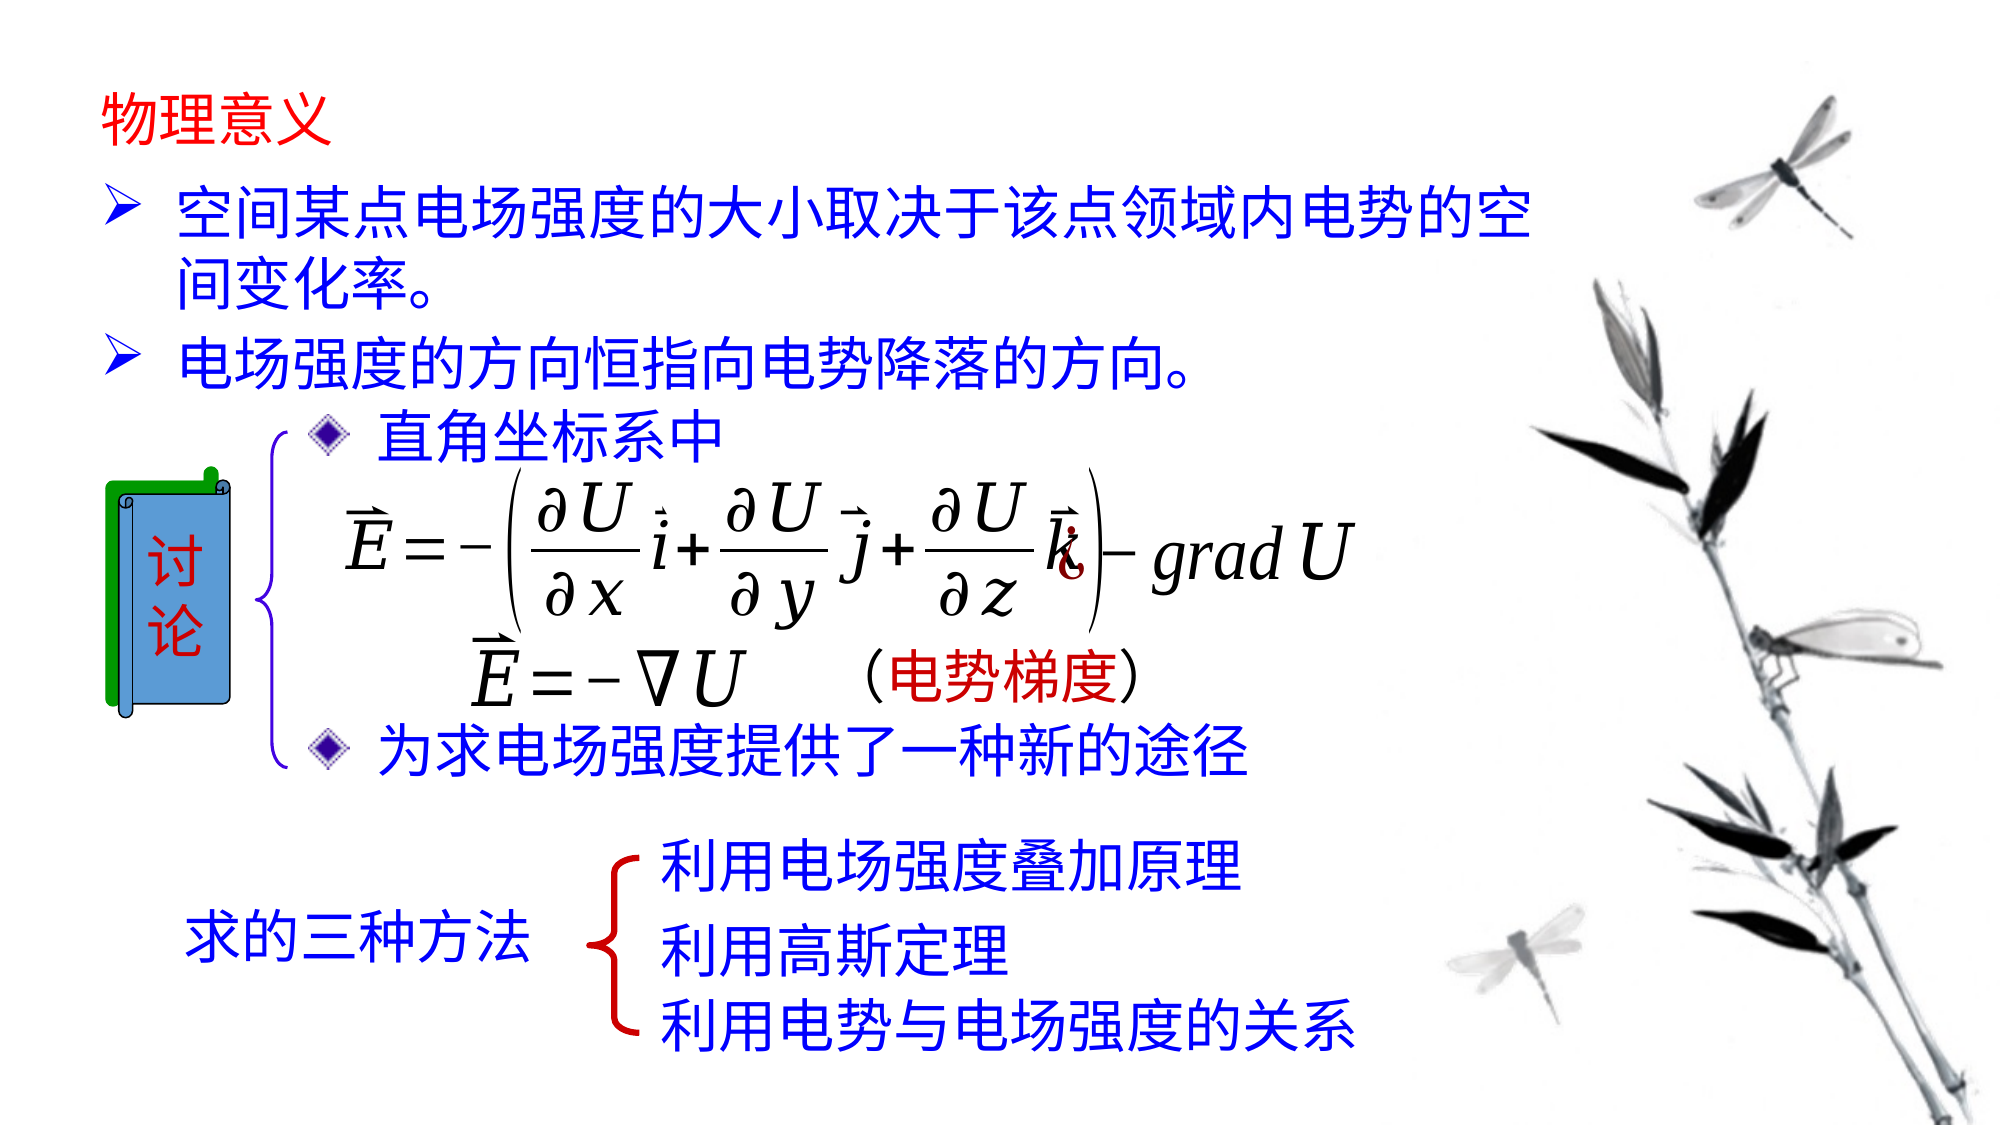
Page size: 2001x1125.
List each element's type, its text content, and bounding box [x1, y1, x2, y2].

text_box 利用电势与电场强度的关系 [645, 981, 1496, 1067]
text_box 直角坐标系中 [293, 405, 944, 478]
text_box （电势梯度） [812, 633, 1244, 718]
text_box [481, 621, 1169, 722]
picture [1376, 61, 2000, 1125]
text_box 物理意义 [85, 75, 489, 161]
text_box 利用高斯定理 [645, 906, 1281, 981]
text_box 利用电场强度叠加原理 [645, 821, 1371, 907]
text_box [168, 857, 640, 1033]
text_box 电场强度的方向恒指向电势降落的方向。 [85, 319, 1361, 405]
picture [308, 414, 350, 456]
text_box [118, 431, 288, 768]
picture [308, 728, 350, 770]
